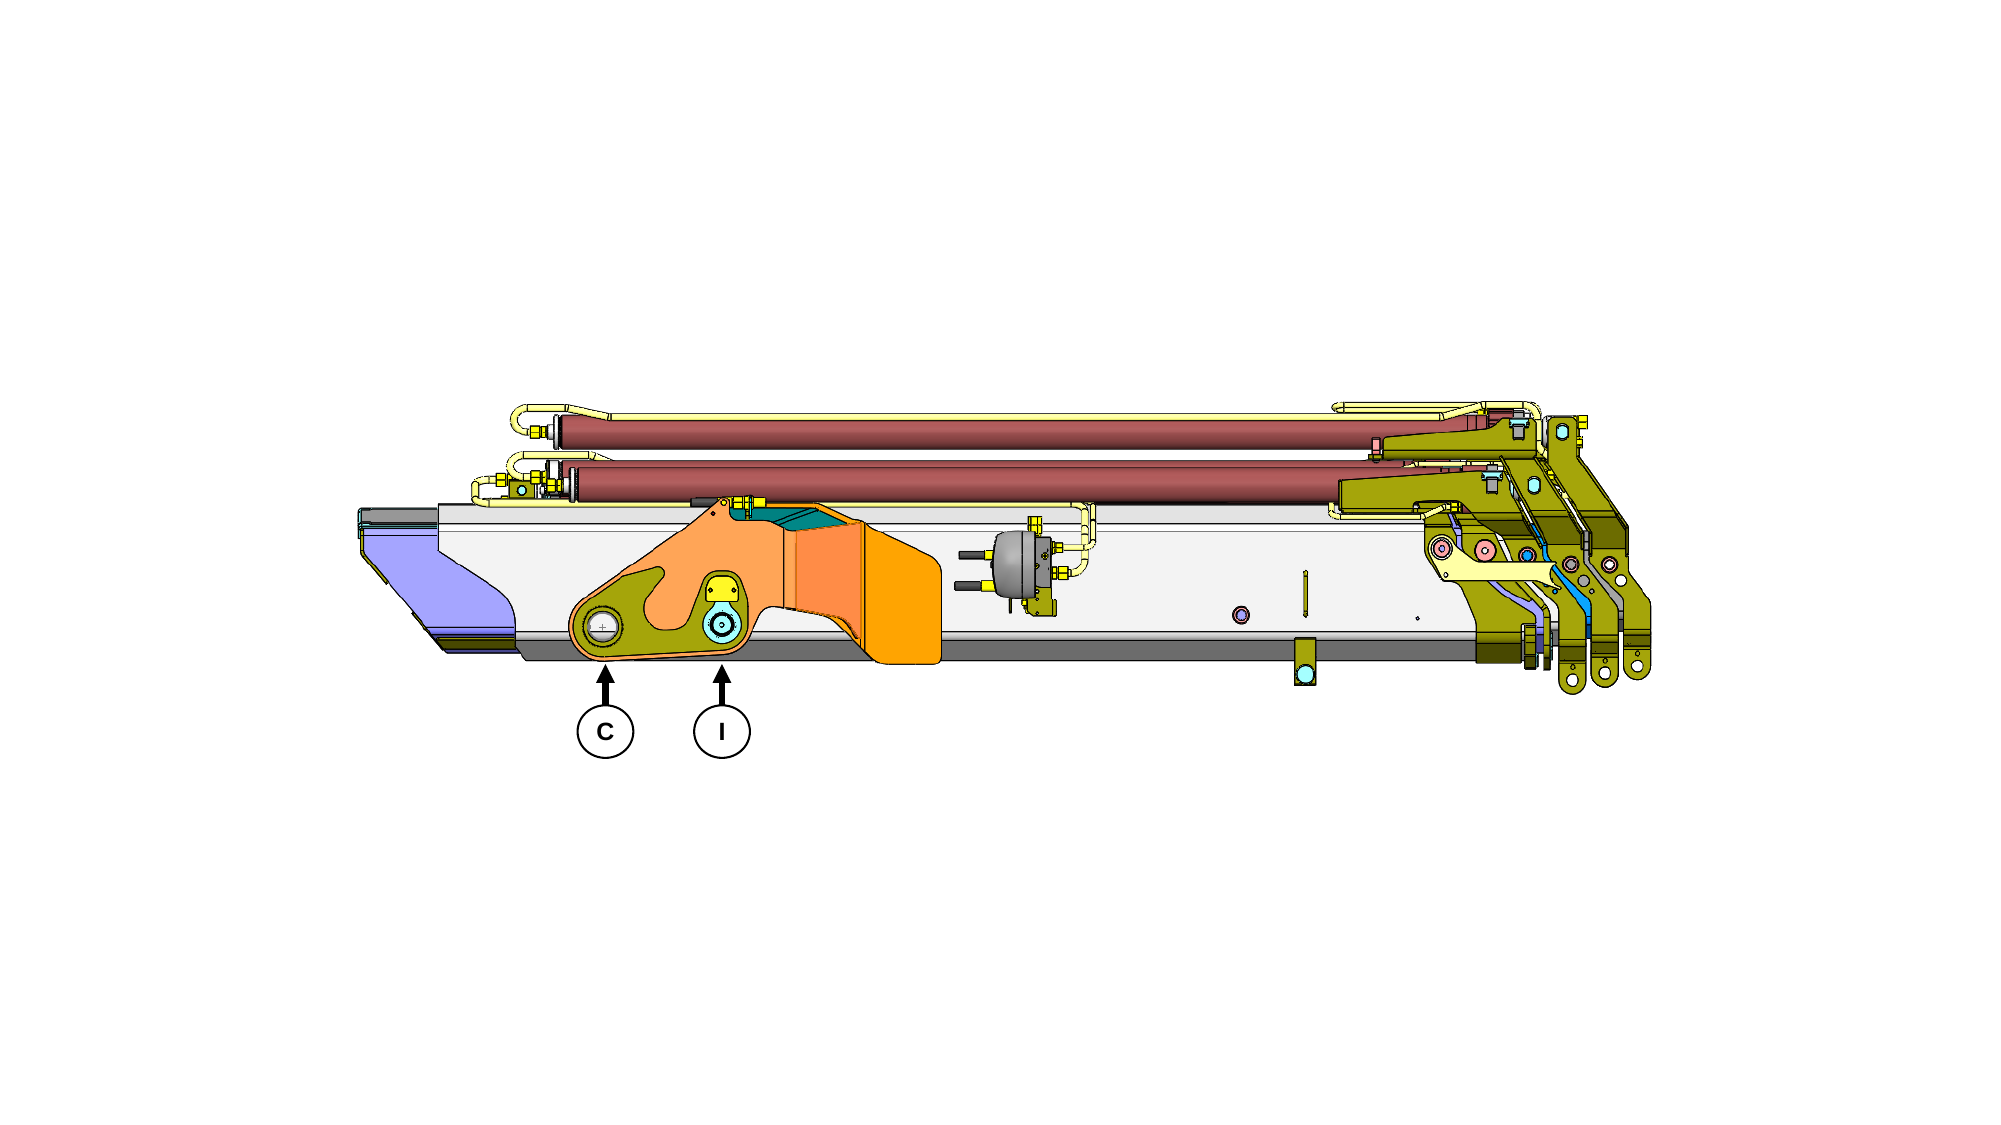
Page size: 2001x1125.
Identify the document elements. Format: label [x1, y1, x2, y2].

text_box [324, 366, 1675, 758]
